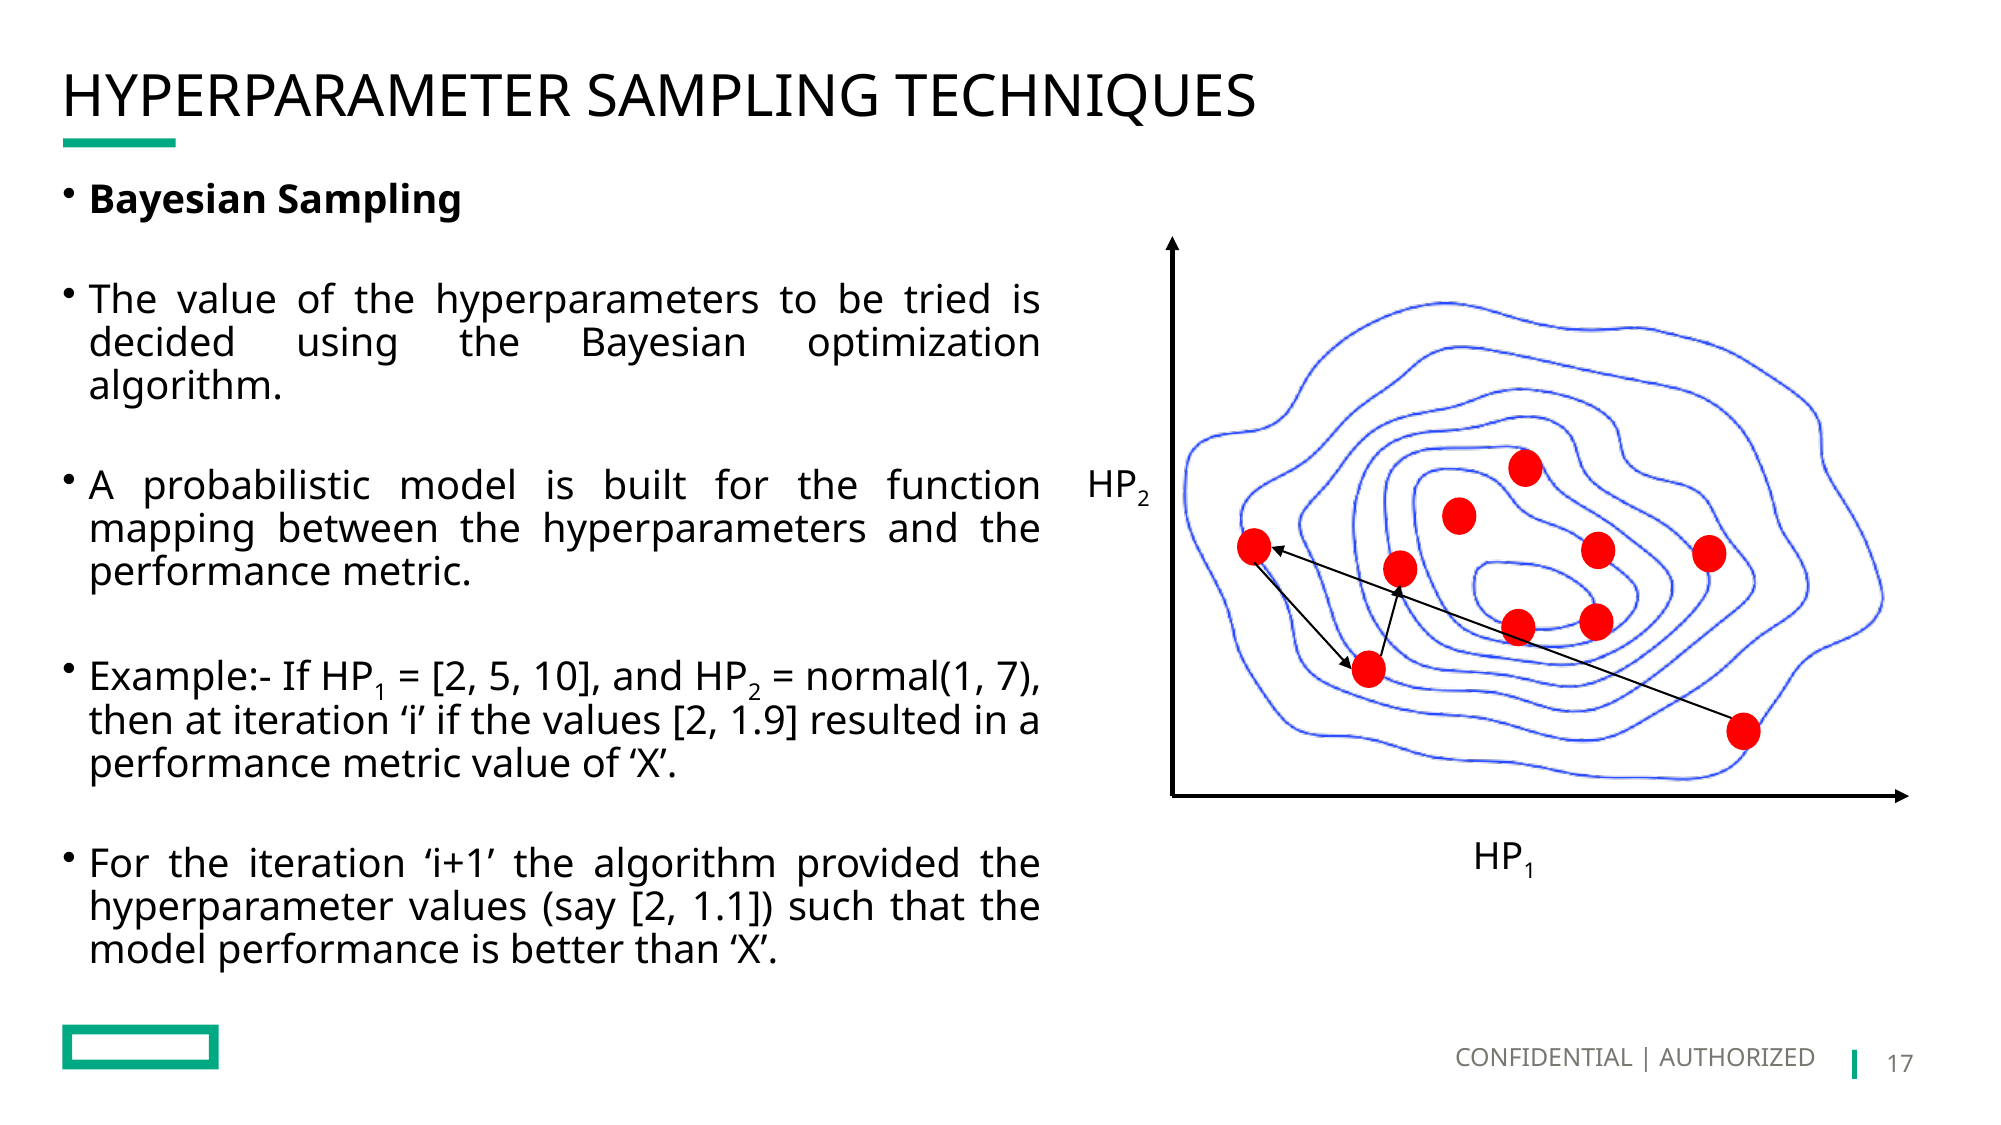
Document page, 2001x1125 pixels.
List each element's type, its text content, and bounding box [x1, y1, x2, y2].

list Bayesian Sampling The value of the hyperparameters to be tried is decided using the Bayesian optimization algorithm. A probabilistic model is built for the function mapping between the hyperparameters and the performance metric. Example:- If HP1 = [2, 5, 10], and HP2 = normal(1, 7), then at iteration ‘i’ if the values [2, 1.9] resulted in a performance metric value of ‘X’. For the iteration ‘i+1’ the algorithm provided the hyperparameter values (say [2, 1.1]) such that the model performance is better than ‘X’. [58, 159, 1046, 1005]
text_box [1254, 565, 1352, 670]
title HYPERPARAMETER SAMPLING TECHNIQUES [42, 60, 1938, 135]
picture [1852, 1043, 1857, 1079]
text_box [1271, 546, 1732, 719]
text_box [1024, 235, 1910, 896]
footer CONFIDENTIAL | AUTHORIZED [610, 1005, 1838, 1073]
slide_number 17 [1837, 1033, 1950, 1094]
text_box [1380, 587, 1401, 656]
